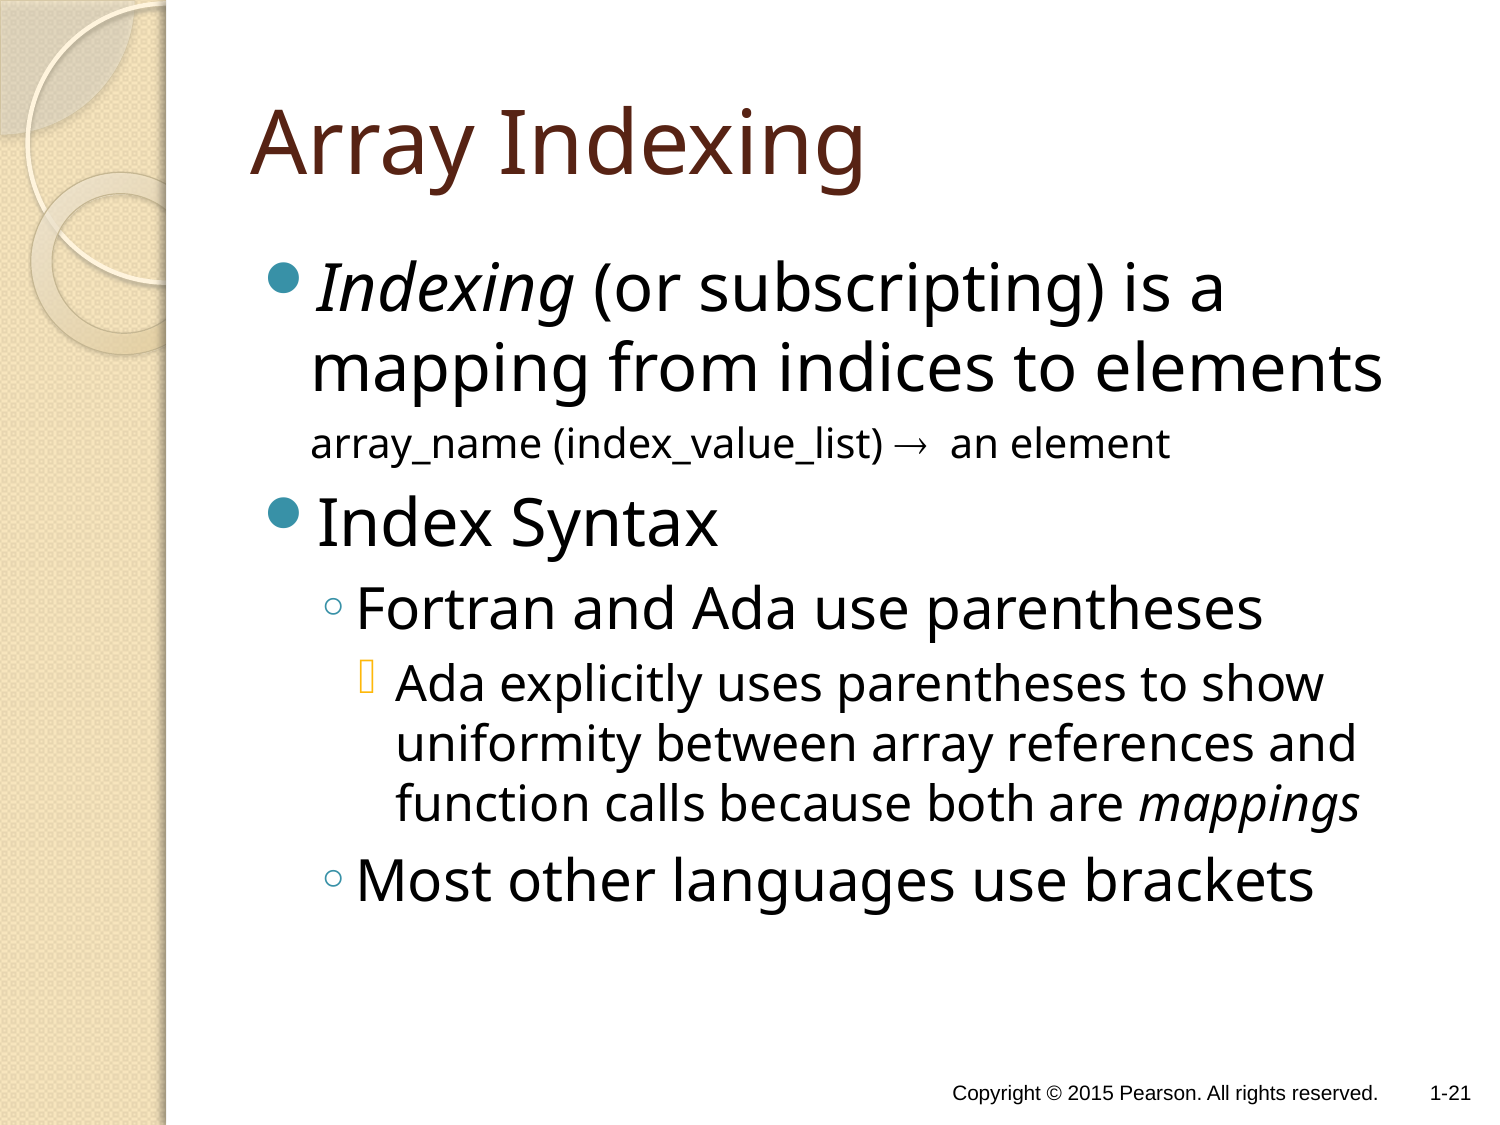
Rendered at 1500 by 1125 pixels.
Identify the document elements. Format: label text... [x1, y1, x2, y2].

title Array Indexing [235, 45, 1466, 233]
slide_number 1-21 [1413, 1034, 1488, 1113]
list Indexing (or subscripting) is a mapping from indices to elements array_name (index_value_list)  an element Index Syntax Fortran and Ada use parentheses Ada explicitly uses parentheses to show uniformity between array references and function calls because both are mappings Most other languages use brackets [235, 237, 1466, 1025]
footer Copyright © 2015 Pearson. All rights reserved. [937, 1034, 1413, 1113]
